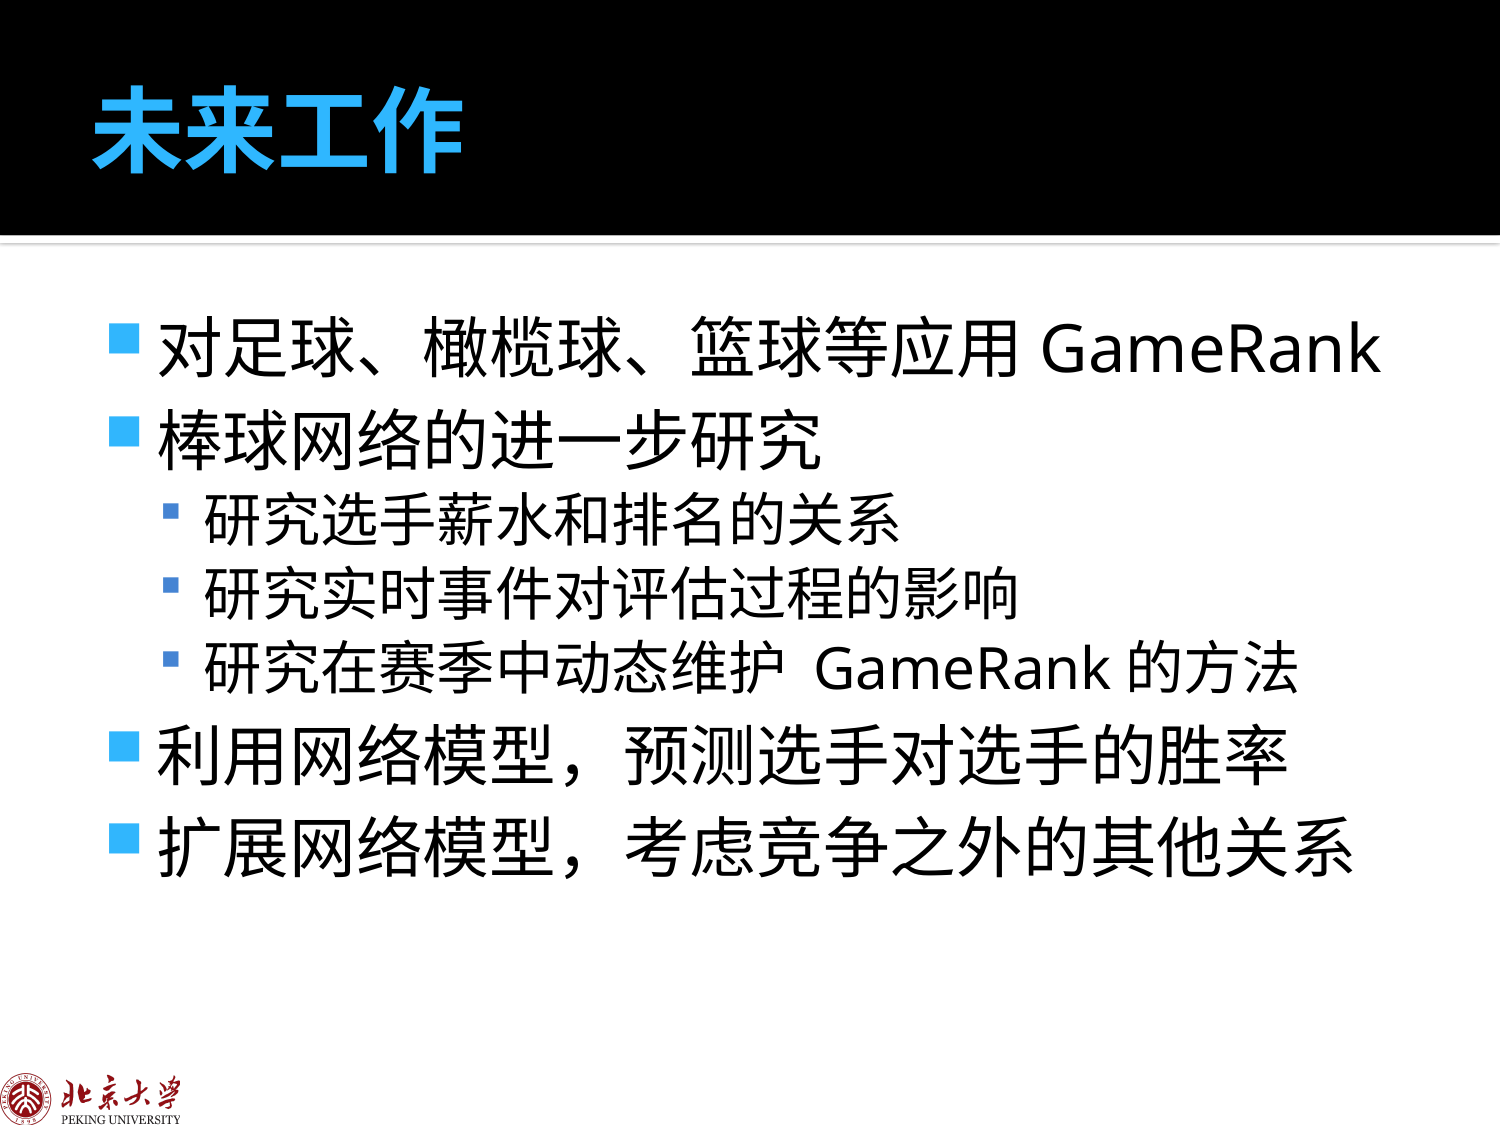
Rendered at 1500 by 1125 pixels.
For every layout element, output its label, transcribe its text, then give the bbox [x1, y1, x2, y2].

list 对足球、橄榄球、篮球等应用GameRank 棒球网络的进一步研究 研究选手薪水和排名的关系 研究实时事件对评估过程的影响 研究在赛季中动态维护 GameRank的方法 利用网络模型，预测选手对选手的胜率 扩展网络模型，考虑竞争之外的其他关系 [75, 291, 1425, 1050]
title 未来工作 [75, 25, 1425, 231]
